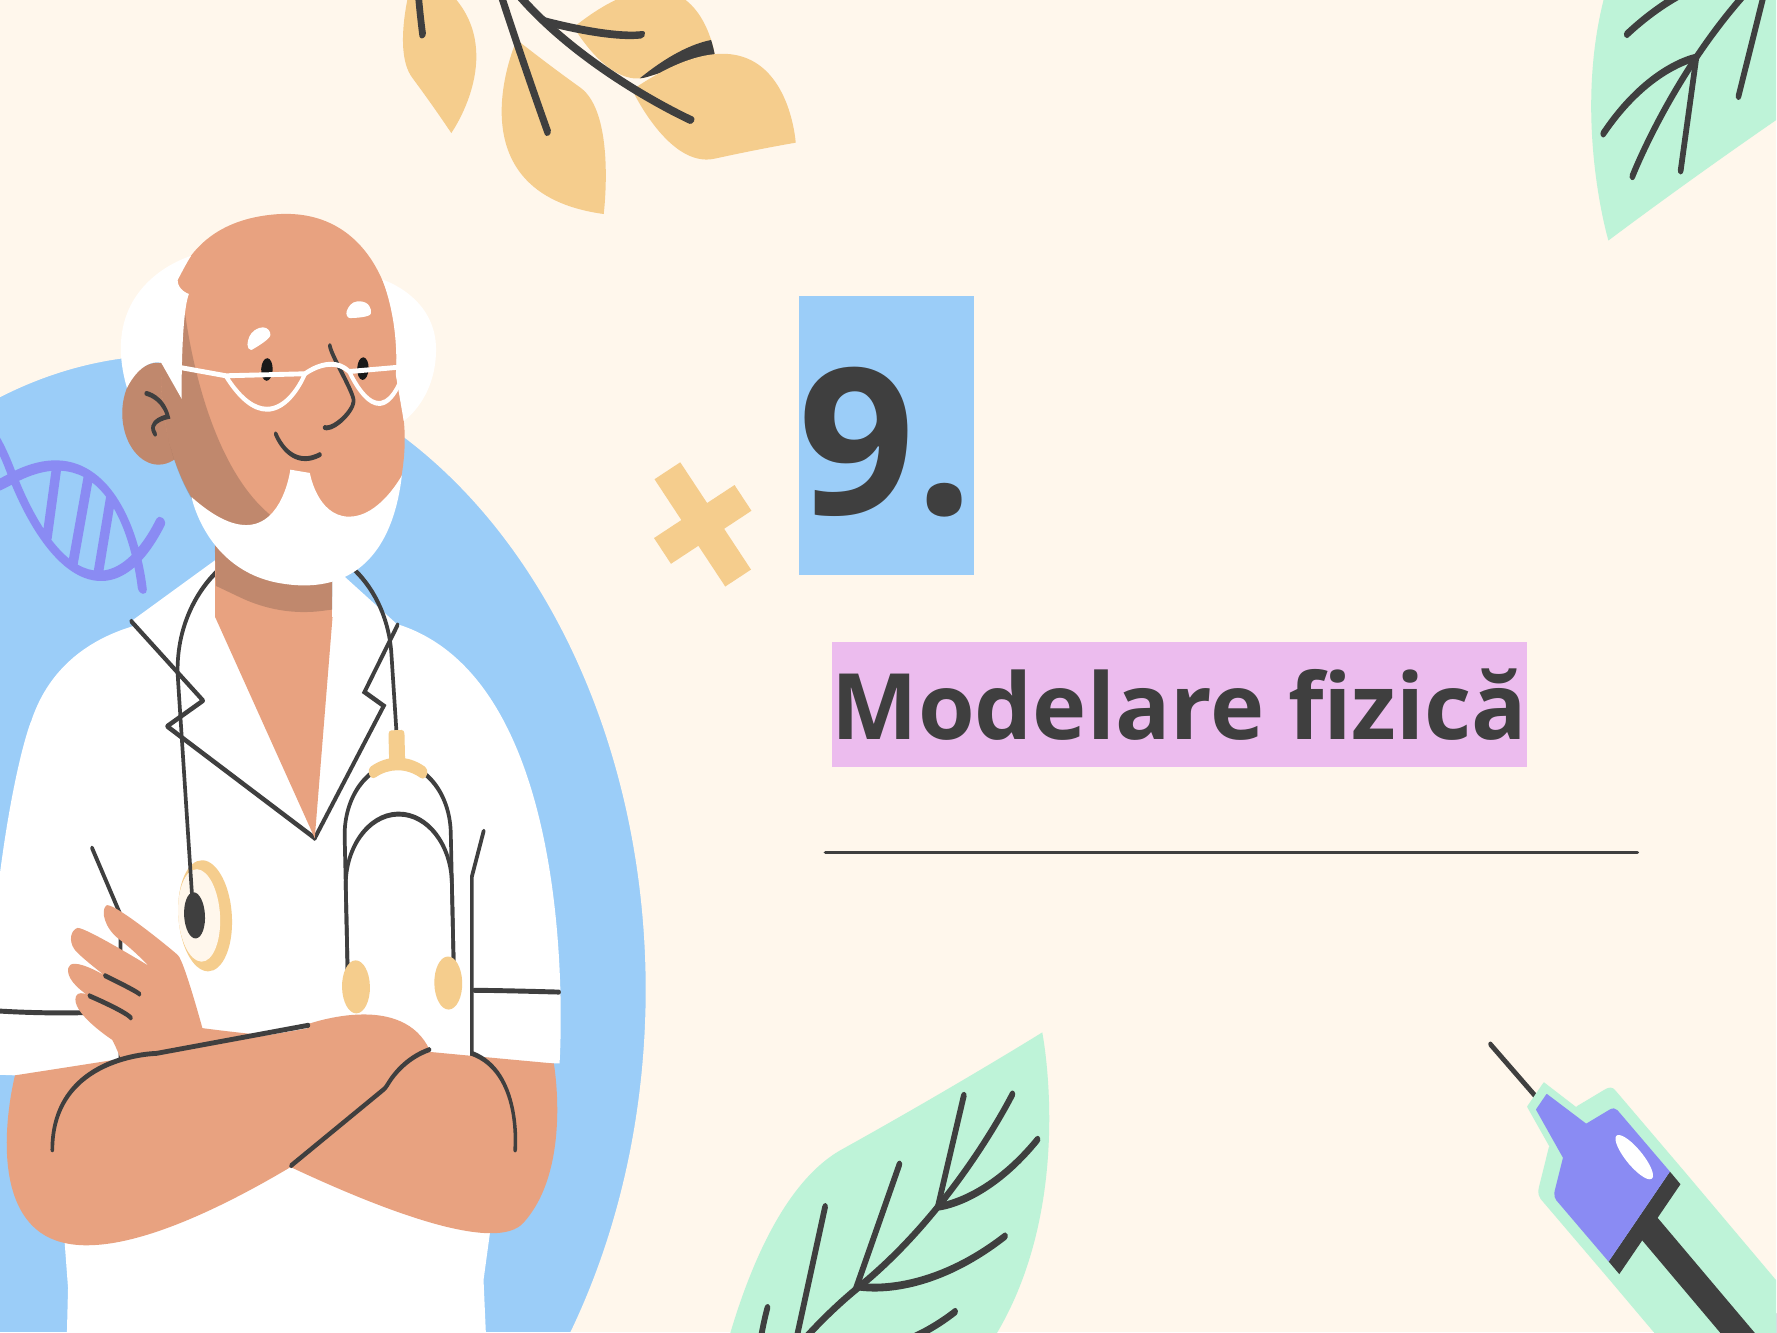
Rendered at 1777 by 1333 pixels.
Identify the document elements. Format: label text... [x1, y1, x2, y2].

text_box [0, 213, 590, 1332]
title Modelare fizică [596, 605, 1776, 802]
text_box [596, 802, 647, 1275]
title 9. [712, 326, 994, 540]
text_box [654, 462, 752, 587]
